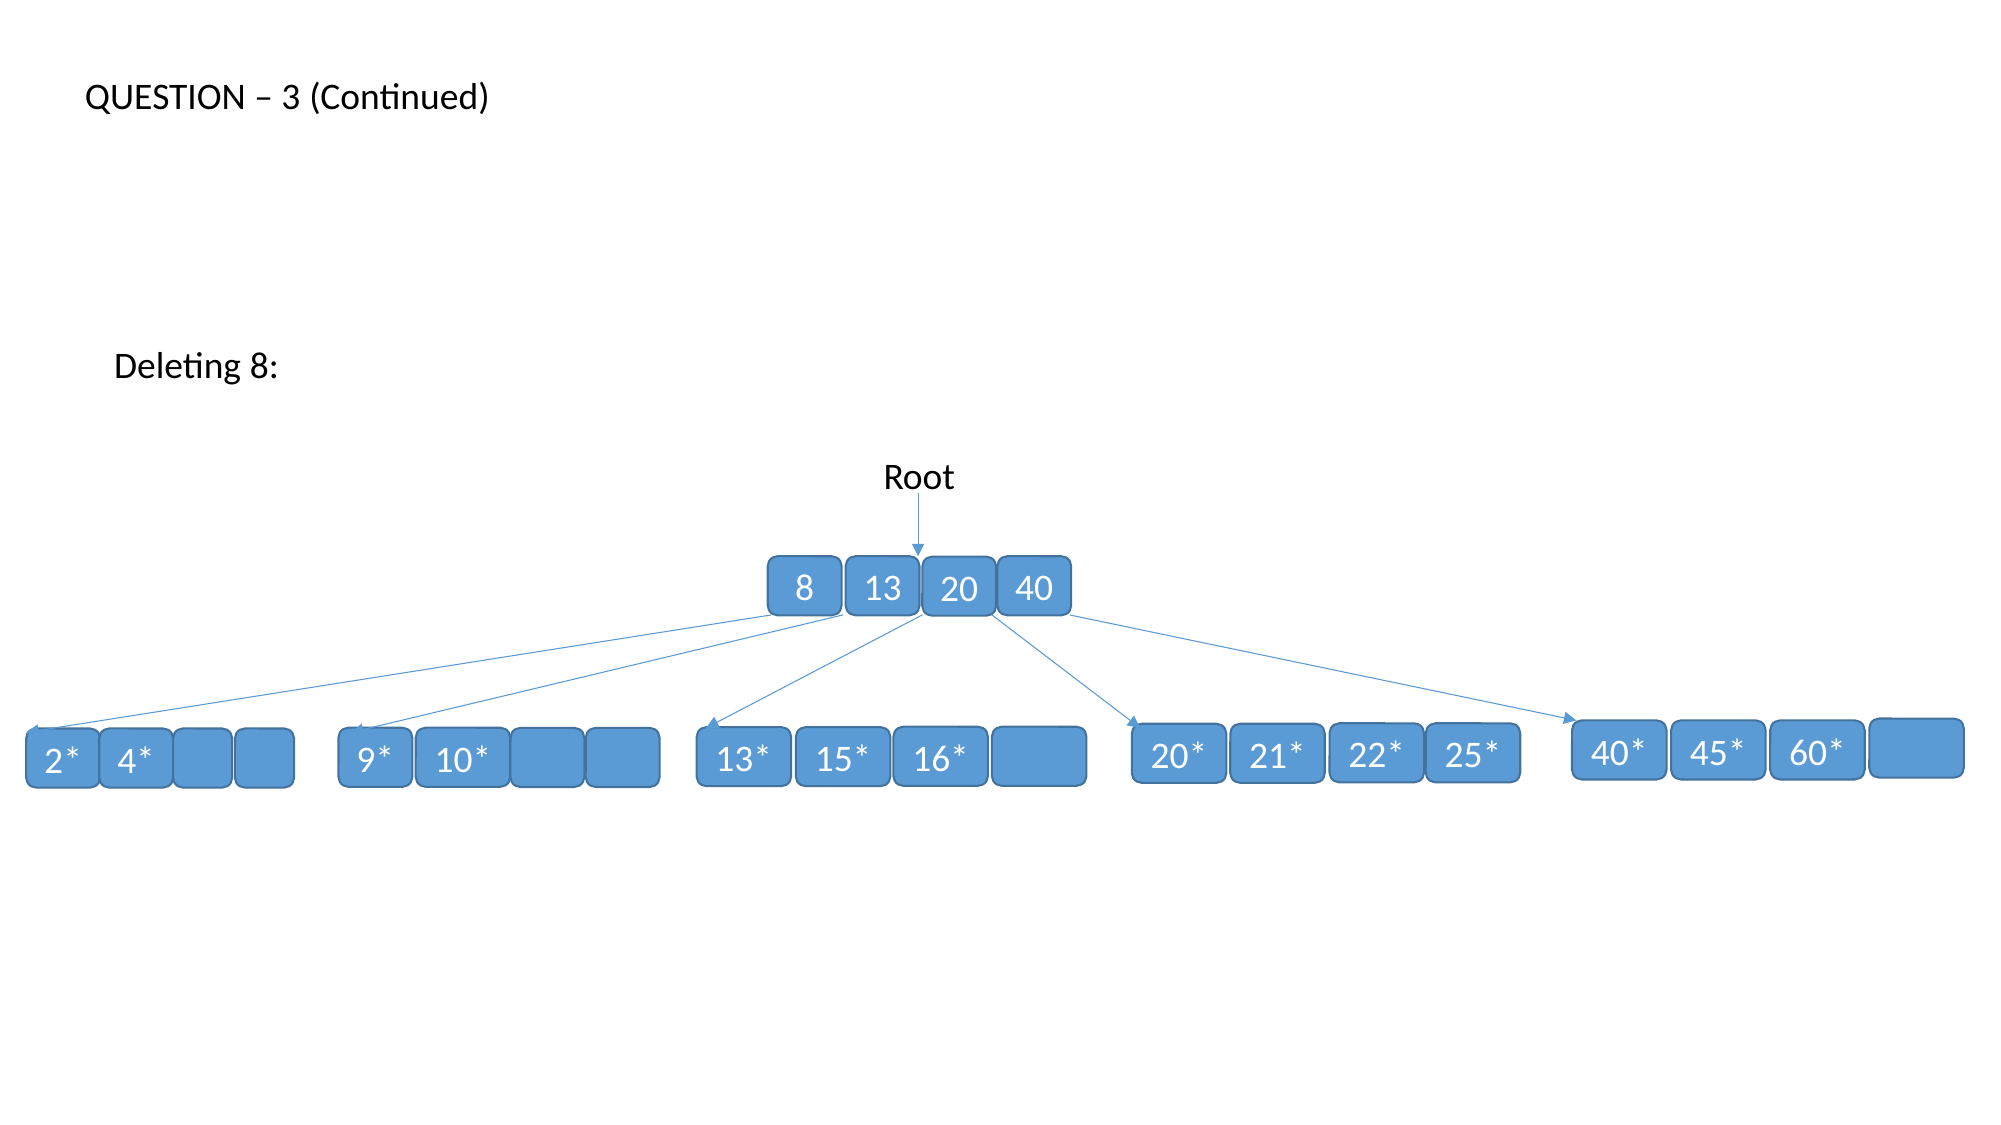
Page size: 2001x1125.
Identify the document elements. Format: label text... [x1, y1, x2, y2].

text_box [171, 733, 234, 789]
text_box 20* [1130, 722, 1228, 784]
text_box Root [868, 444, 971, 505]
text_box [234, 733, 296, 789]
text_box 60* [1769, 719, 1866, 781]
text_box 20 [921, 555, 997, 617]
text_box 4* [98, 733, 173, 789]
text_box Deleting 8: [99, 333, 615, 394]
text_box 45* [1670, 719, 1767, 781]
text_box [351, 614, 844, 733]
text_box [509, 733, 585, 789]
text_box 40 [996, 555, 1073, 614]
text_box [844, 614, 923, 728]
text_box 2* [25, 733, 99, 789]
text_box 10* [414, 733, 510, 788]
text_box 40* [1570, 719, 1668, 781]
text_box 13 [844, 555, 921, 614]
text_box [1069, 614, 1577, 721]
text_box 22* [1328, 722, 1425, 784]
text_box 16* [892, 725, 989, 787]
text_box 8 [766, 555, 843, 614]
text_box [990, 728, 1088, 787]
text_box 9* [337, 733, 414, 788]
text_box 13* [695, 733, 793, 788]
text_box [26, 614, 351, 733]
text_box 21* [1229, 722, 1326, 784]
text_box 15* [794, 728, 892, 788]
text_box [991, 614, 1141, 728]
text_box 25* [1424, 722, 1522, 784]
text_box [584, 733, 661, 789]
text_box [1868, 717, 1965, 779]
text_box QUESTION – 3 (Continued) [70, 64, 1933, 125]
